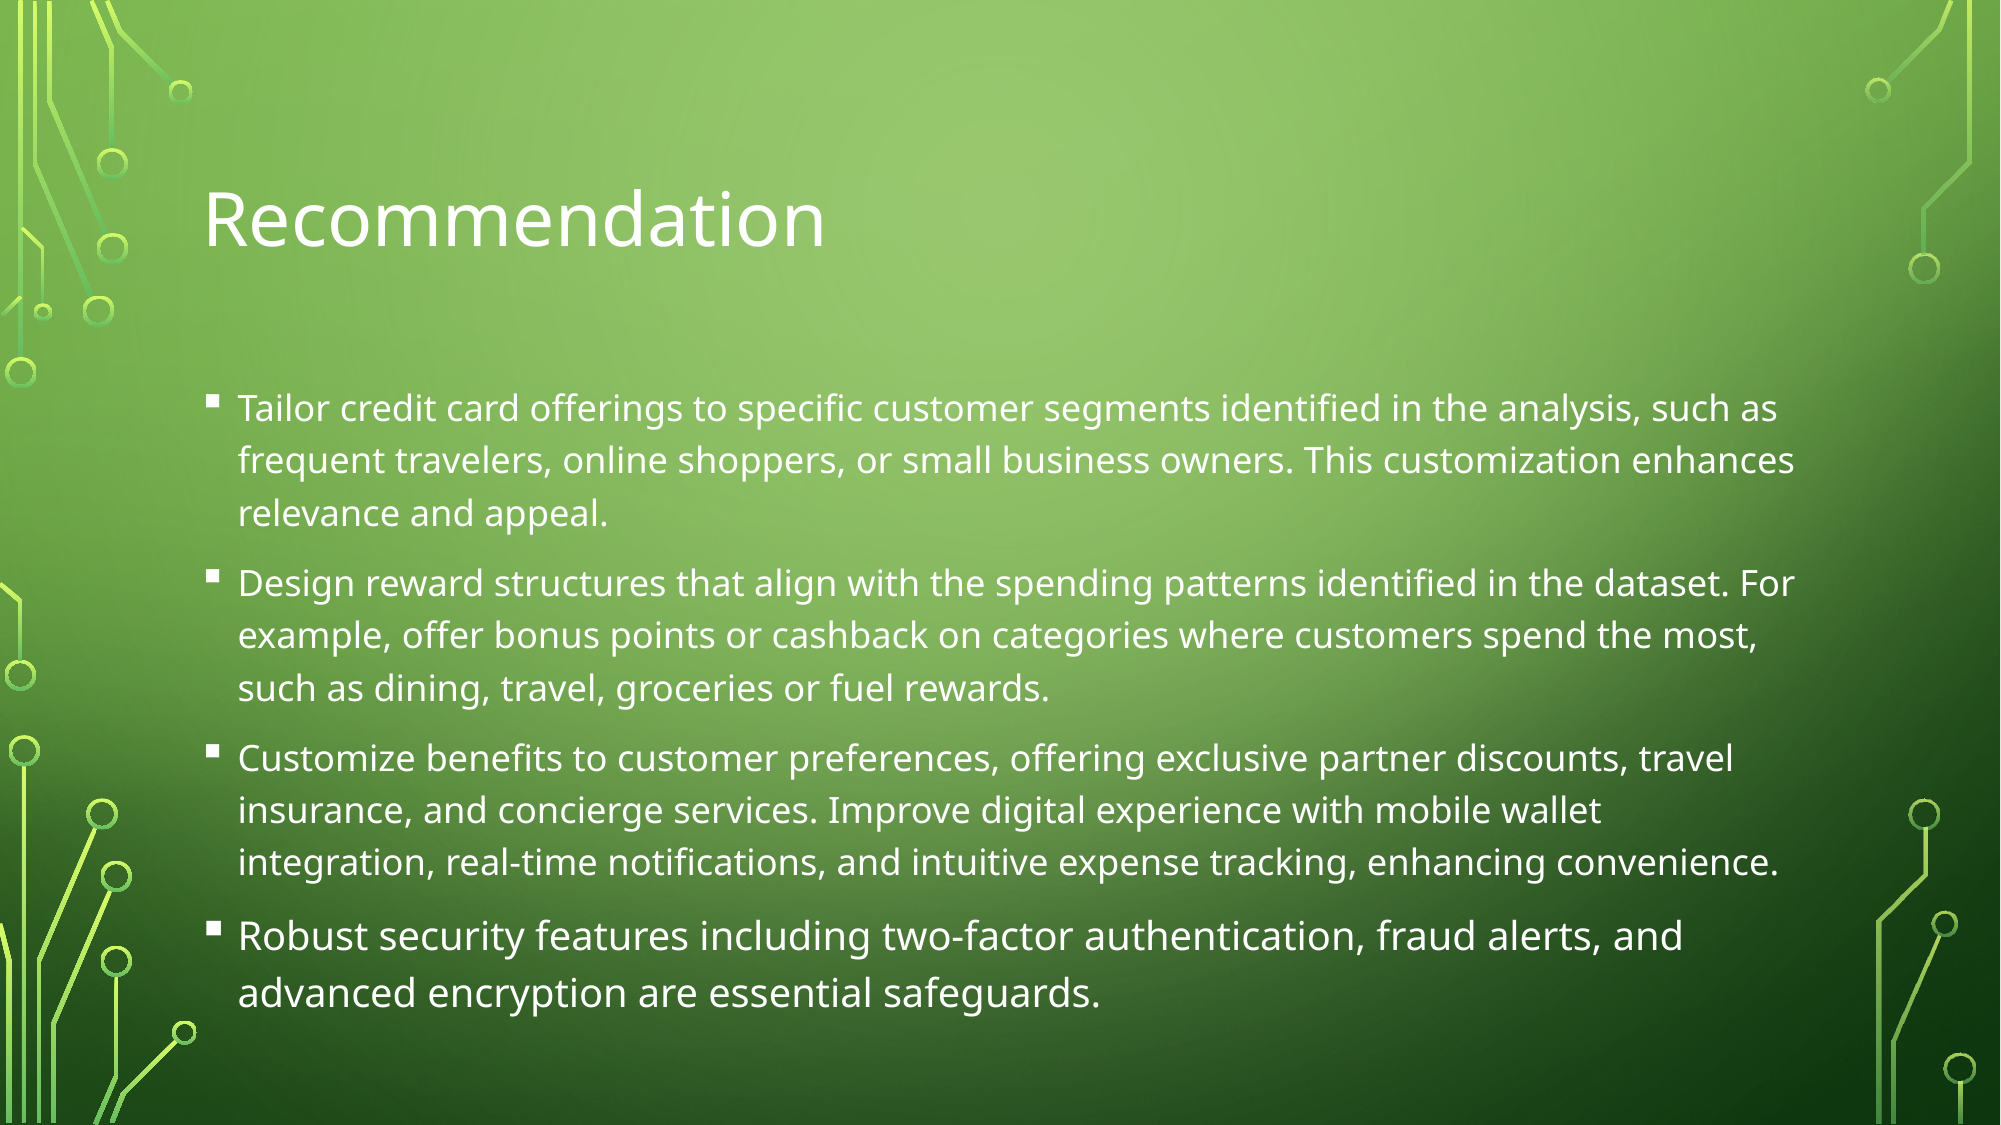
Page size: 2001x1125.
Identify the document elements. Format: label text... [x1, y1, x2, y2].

list Tailor credit card offerings to specific customer segments identified in the analysis, such as frequent travelers, online shoppers, or small business owners. This customization enhances relevance and appeal. Design reward structures that align with the spending patterns identified in the dataset. For example, offer bonus points or cashback on categories where customers spend the most, such as dining, travel, groceries or fuel rewards. Customize benefits to customer preferences, offering exclusive partner discounts, travel insurance, and concierge services. Improve digital experience with mobile wallet integration, real-time notifications, and intuitive expense tracking, enhancing convenience. Robust security features including two-factor authentication, fraud alerts, and advanced encryption are essential safeguards. [187, 369, 1813, 1050]
title Recommendation [187, 101, 1813, 344]
